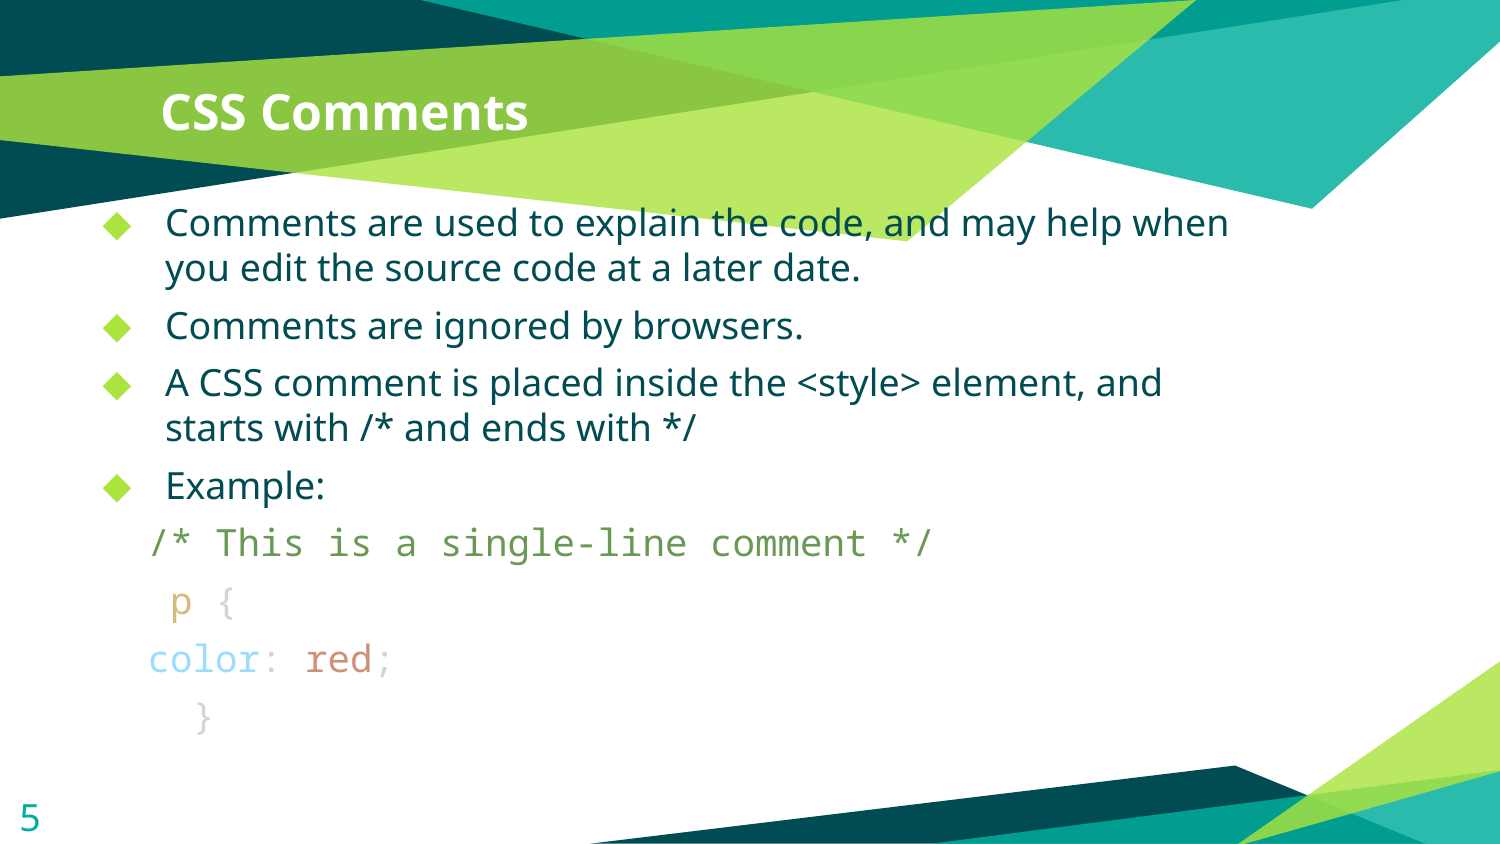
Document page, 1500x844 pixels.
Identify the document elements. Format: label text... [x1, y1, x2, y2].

list Comments are used to explain the code, and may help when you edit the source code at a later date. Comments are ignored by browsers. A CSS comment is placed inside the <style> element, and starts with /* and ends with */ Example: /* This is a single-line comment */ p { color: red; } [75, 184, 1285, 835]
title CSS Comments [145, 65, 1355, 206]
slide_number 5 [4, 779, 95, 844]
